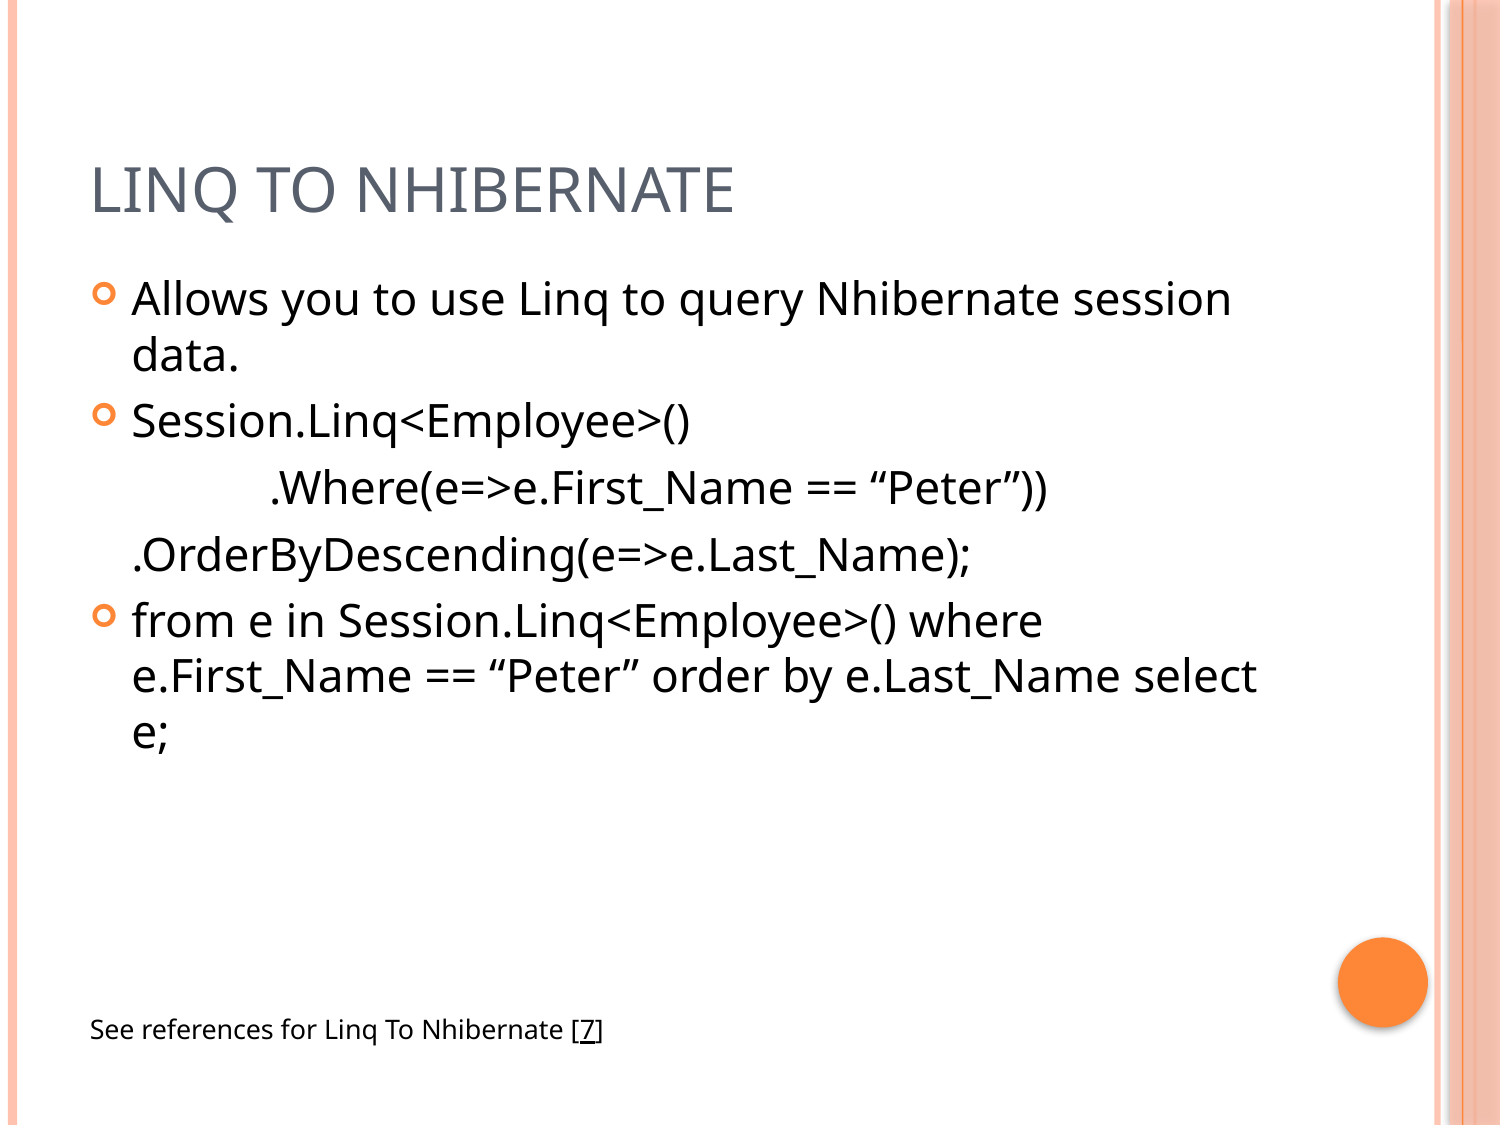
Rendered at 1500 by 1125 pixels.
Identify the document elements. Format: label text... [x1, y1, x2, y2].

title Linq to Nhibernate [75, 45, 1300, 233]
list Allows you to use Linq to query Nhibernate session data. Session.Linq<Employee>() .Where(e=>e.First_Name == “Peter”)) .OrderByDescending(e=>e.Last_Name); from e in Session.Linq<Employee>() where e.First_Name == “Peter” order by e.Last_Name select e; See references for Linq To Nhibernate [7] [75, 262, 1300, 1062]
